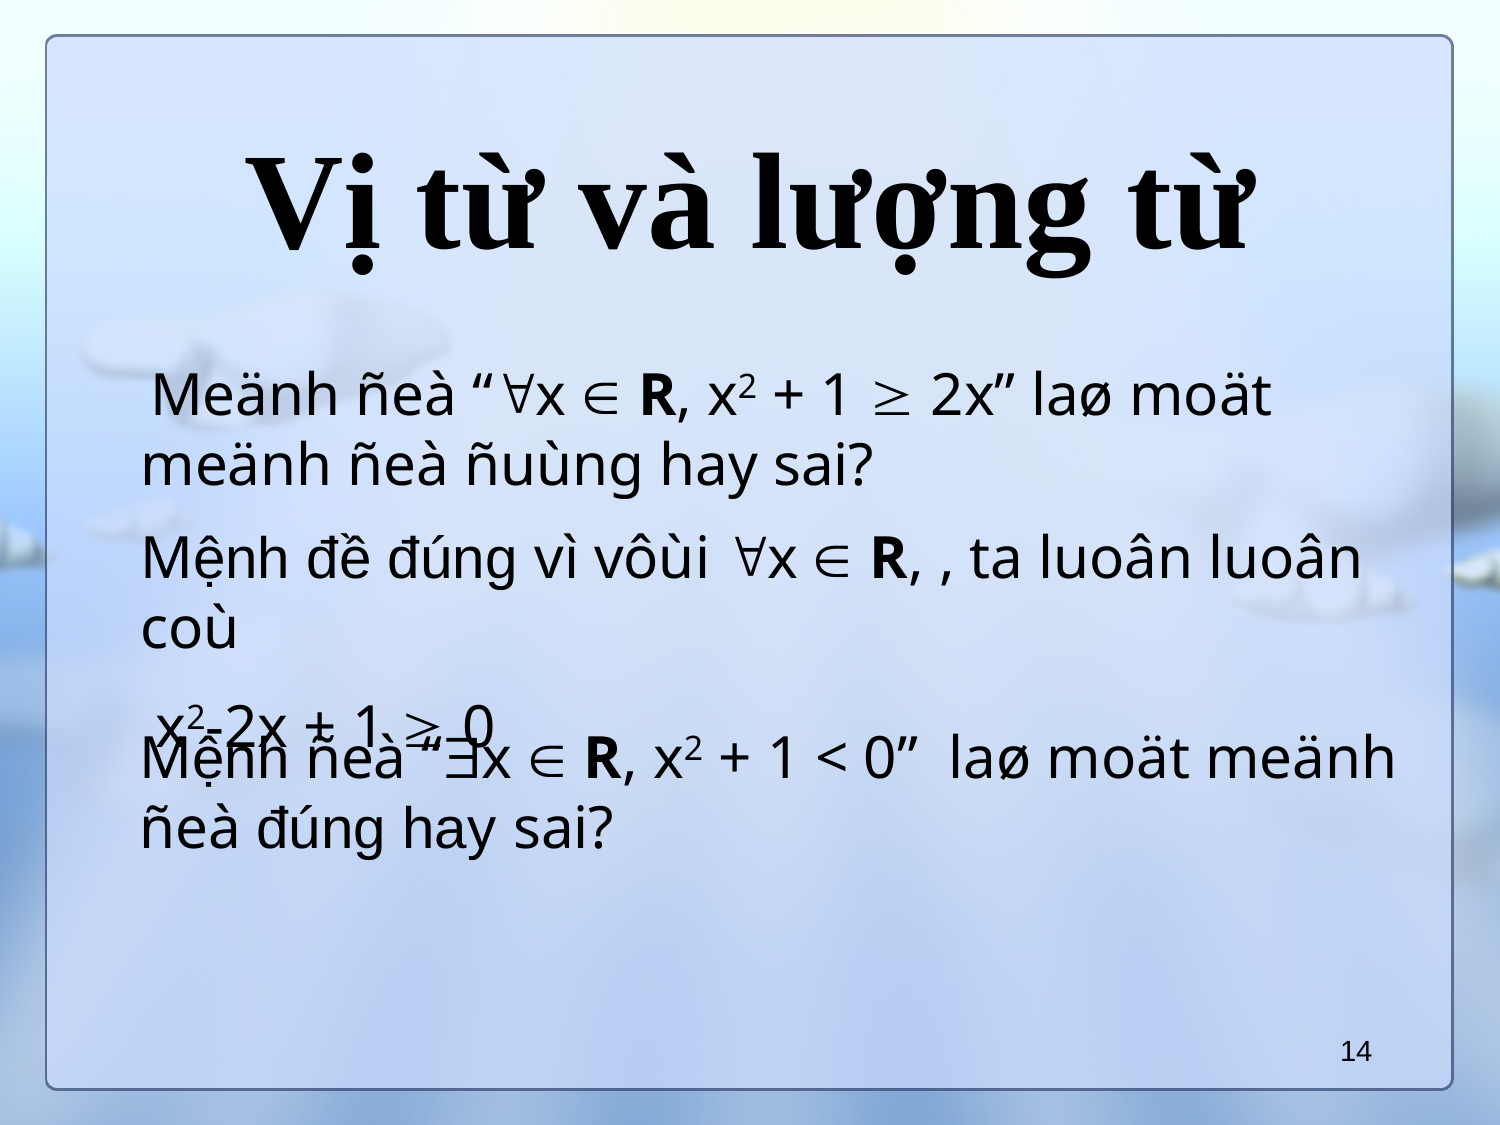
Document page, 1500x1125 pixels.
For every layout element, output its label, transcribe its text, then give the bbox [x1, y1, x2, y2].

text_box Mệnh ñeà “x  R, x2 + 1 < 0” laø moät meänh ñeà đúng hay sai? [125, 712, 1438, 868]
text_box Meänh ñeà “x  R, x2 + 1  2x” laø moät meänh ñeà ñuùng hay sai? [125, 350, 1475, 588]
title Vị từ và lượng từ [112, 99, 1388, 288]
text_box Mệnh đề đúng vì vôùi x  R, , ta luoân luoân coù x2-2x + 1  0 [125, 512, 1389, 712]
picture [0, 0, 1500, 1125]
slide_number 14 [1074, 1024, 1388, 1101]
